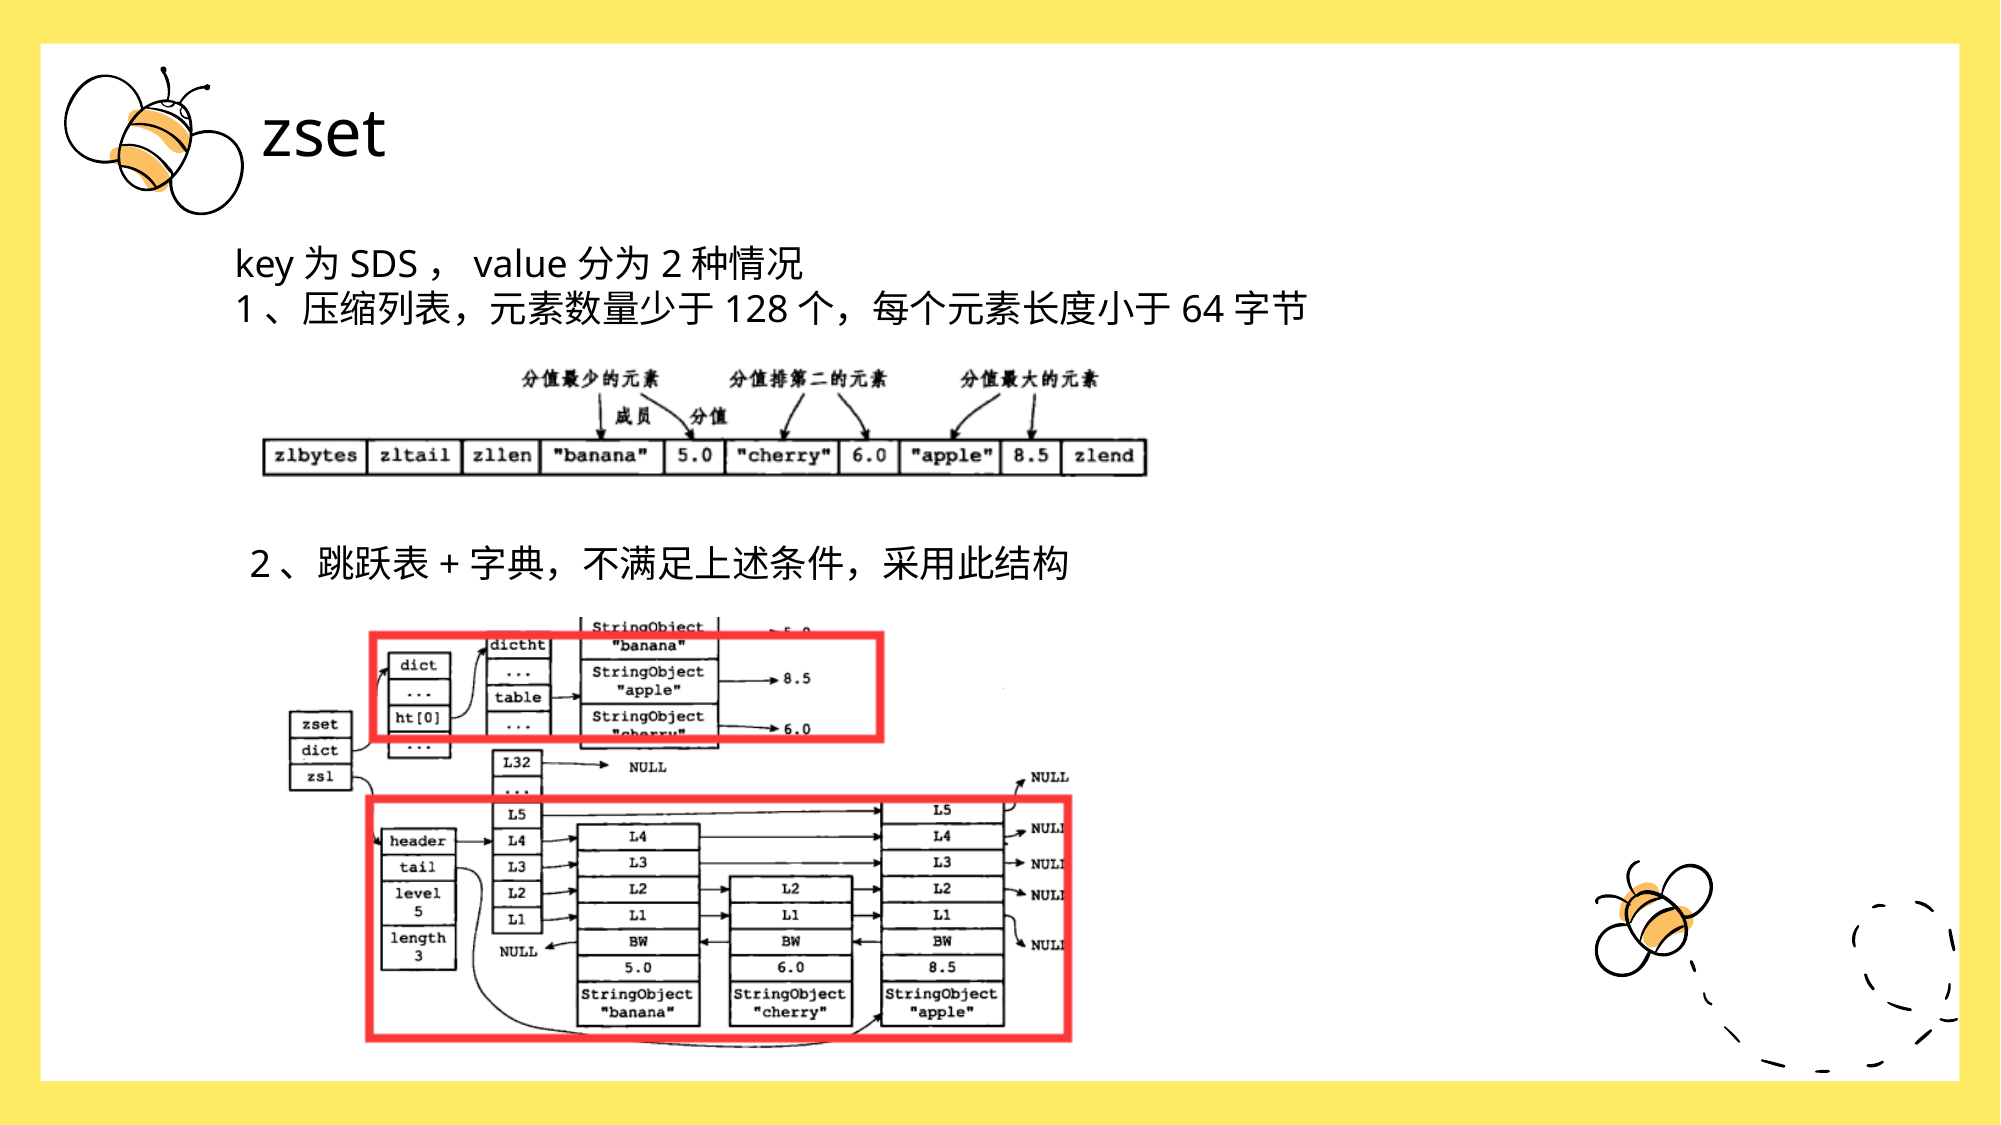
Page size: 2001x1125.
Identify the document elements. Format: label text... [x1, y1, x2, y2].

text_box key为SDS，value分为2种情况 1、压缩列表，元素数量少于128个，每个元素长度小于64字节 [219, 232, 1324, 337]
picture [243, 617, 1107, 1053]
text_box zset [247, 82, 866, 177]
picture [1594, 739, 1990, 1073]
picture [63, 65, 245, 216]
text_box 2、跳跃表+字典，不满足上述条件，采用此结构 [234, 532, 1085, 592]
picture [247, 355, 1177, 485]
